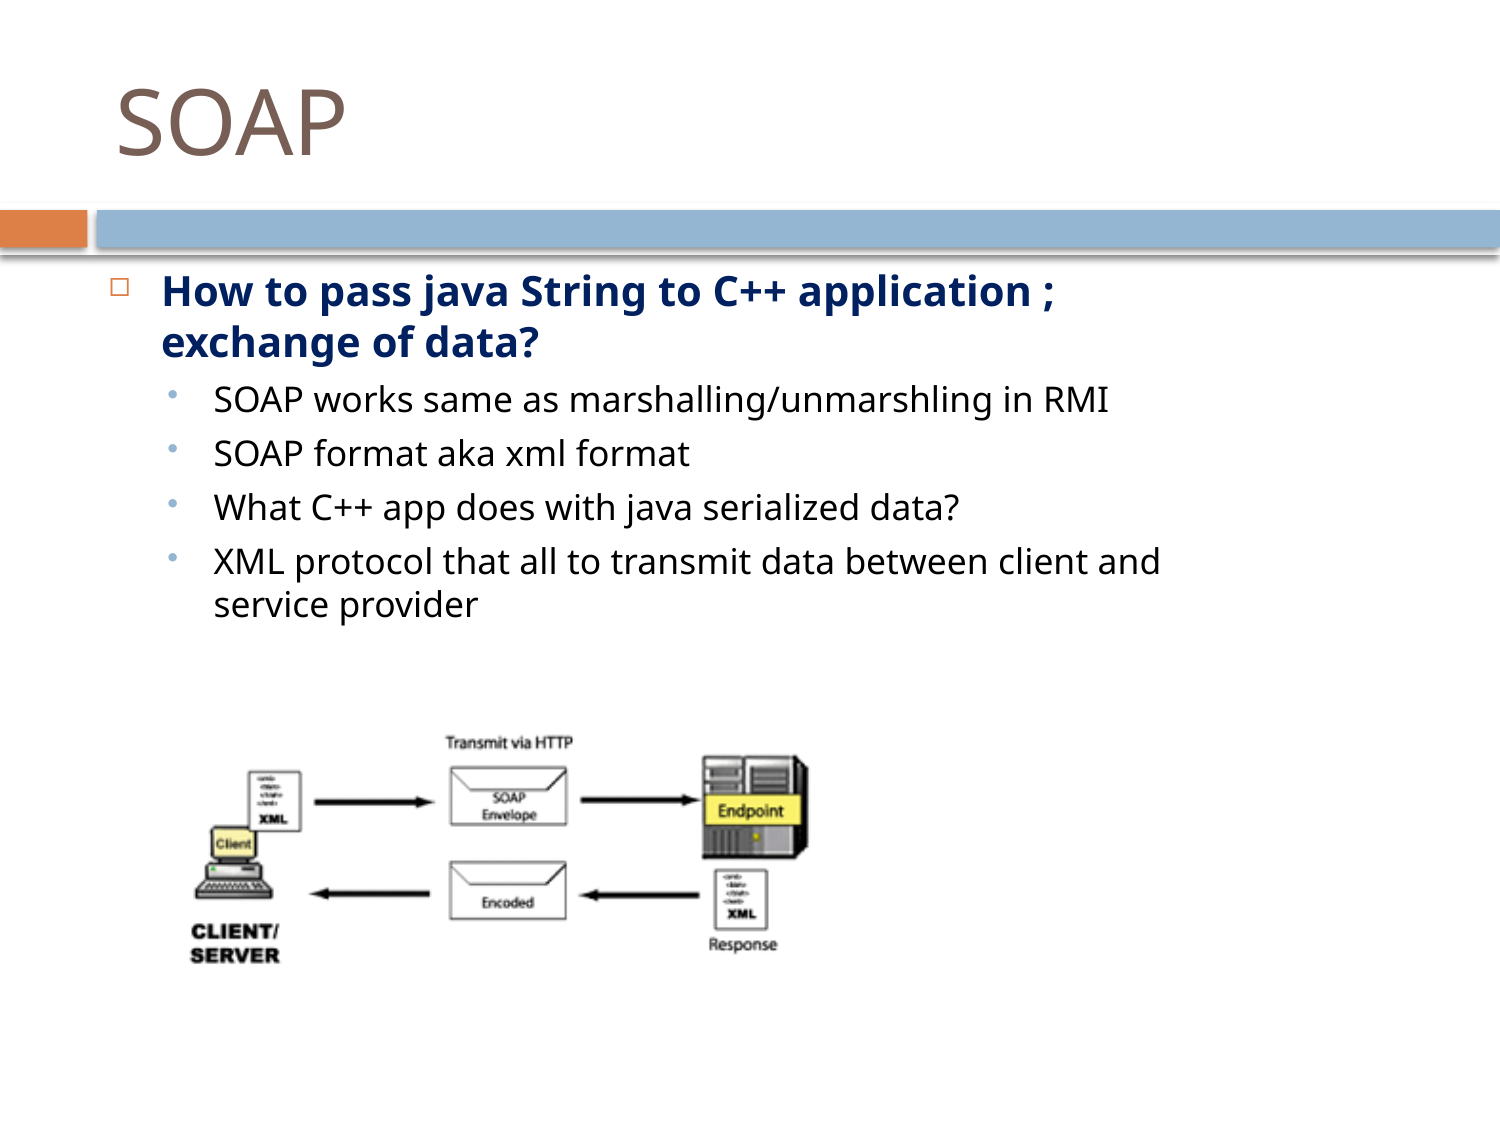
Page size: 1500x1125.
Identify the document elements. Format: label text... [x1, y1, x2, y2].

list How to pass java String to C++ application ; exchange of data? SOAP works same as marshalling/unmarshling in RMI SOAP format aka xml format What C++ app does with java serialized data? XML protocol that all to transmit data between client and service provider [93, 257, 1184, 704]
picture [175, 702, 826, 985]
title SOAP [100, 37, 1438, 200]
